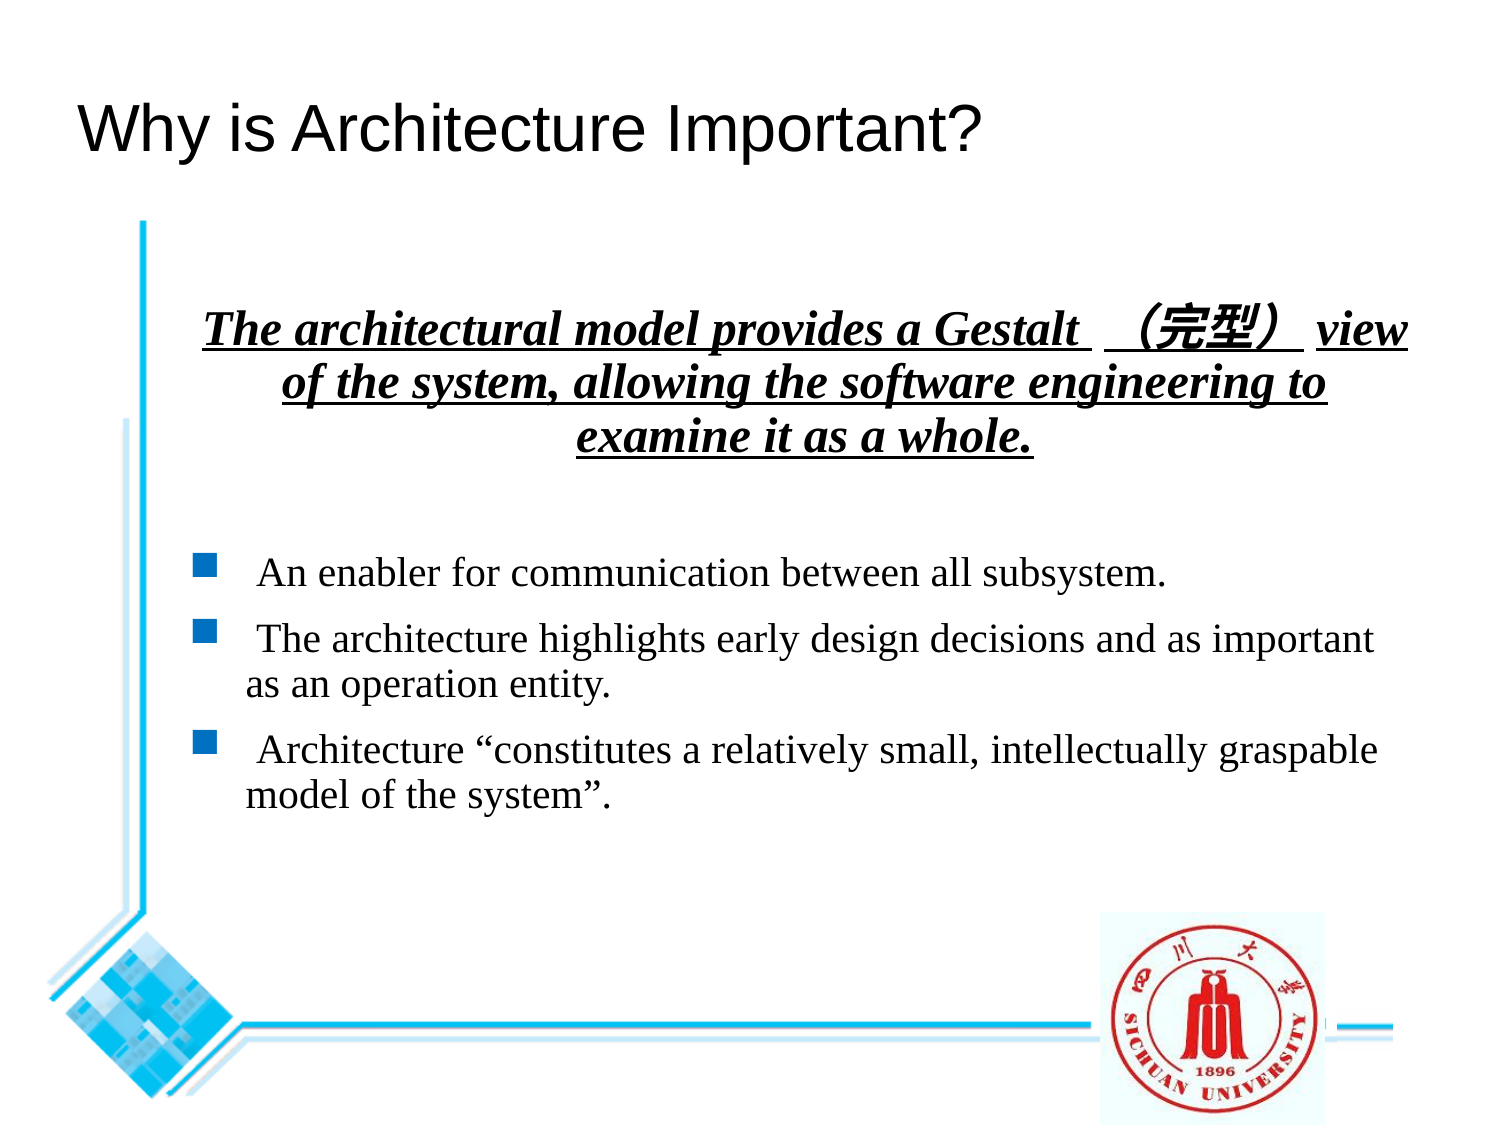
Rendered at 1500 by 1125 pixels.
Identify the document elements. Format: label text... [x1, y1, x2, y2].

text_box Why is Architecture Important? [62, 37, 1413, 188]
text_box The architectural model provides a Gestalt （完型）view of the system, allowing the software engineering to examine it as a whole. An enabler for communication between all subsystem. The architecture highlights early design decisions and as important as an operation entity. Architecture “constitutes a relatively small, intellectually graspable model of the system”. [174, 294, 1436, 825]
picture [35, 209, 1393, 1125]
